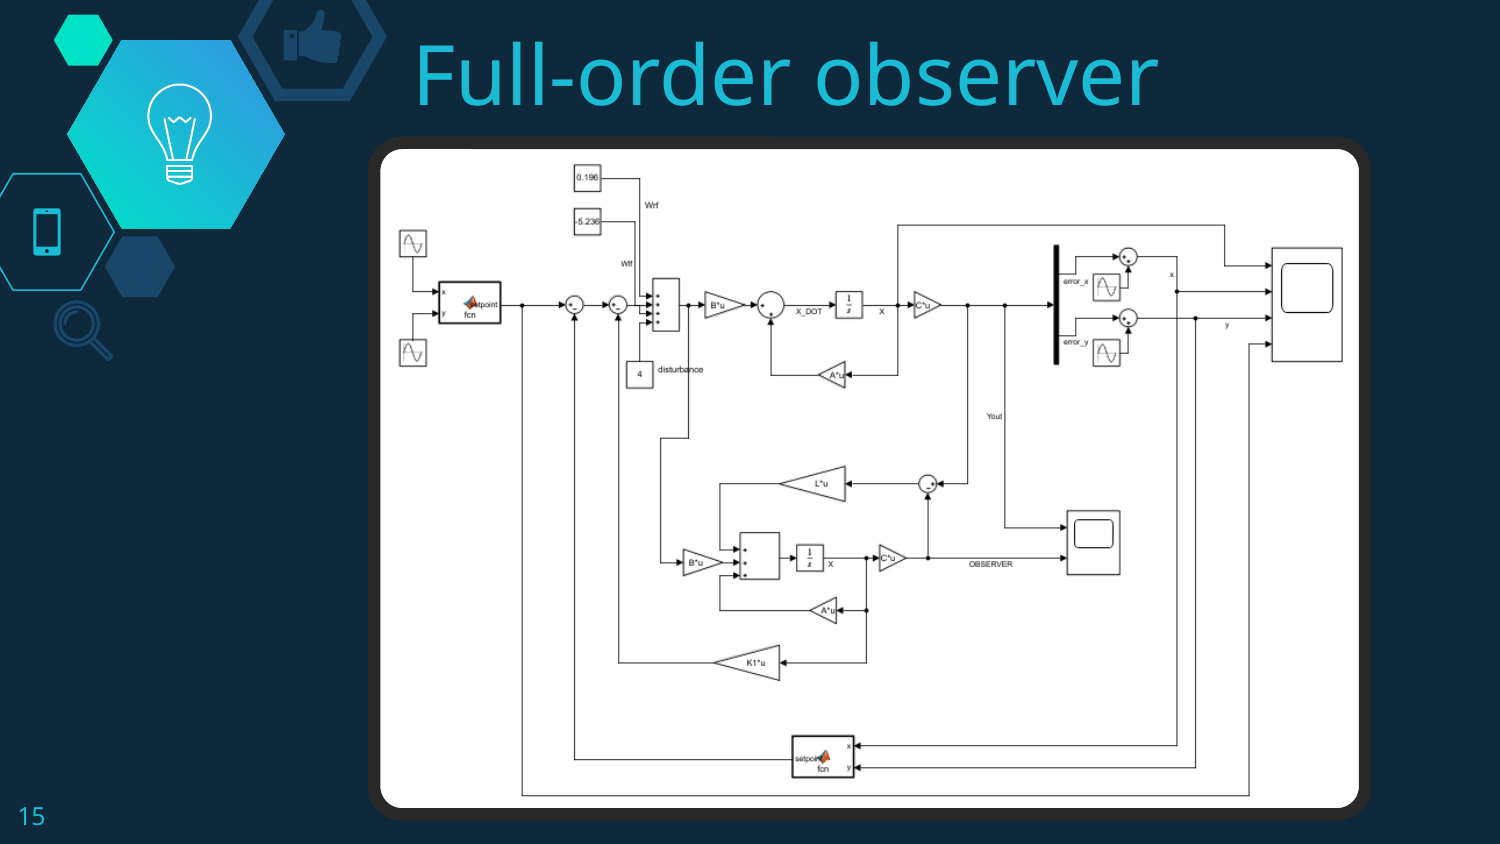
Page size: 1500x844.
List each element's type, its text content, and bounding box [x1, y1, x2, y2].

slide_number 15 [2, 785, 93, 844]
title Full-order observer [397, 30, 1478, 137]
picture [373, 142, 1366, 815]
